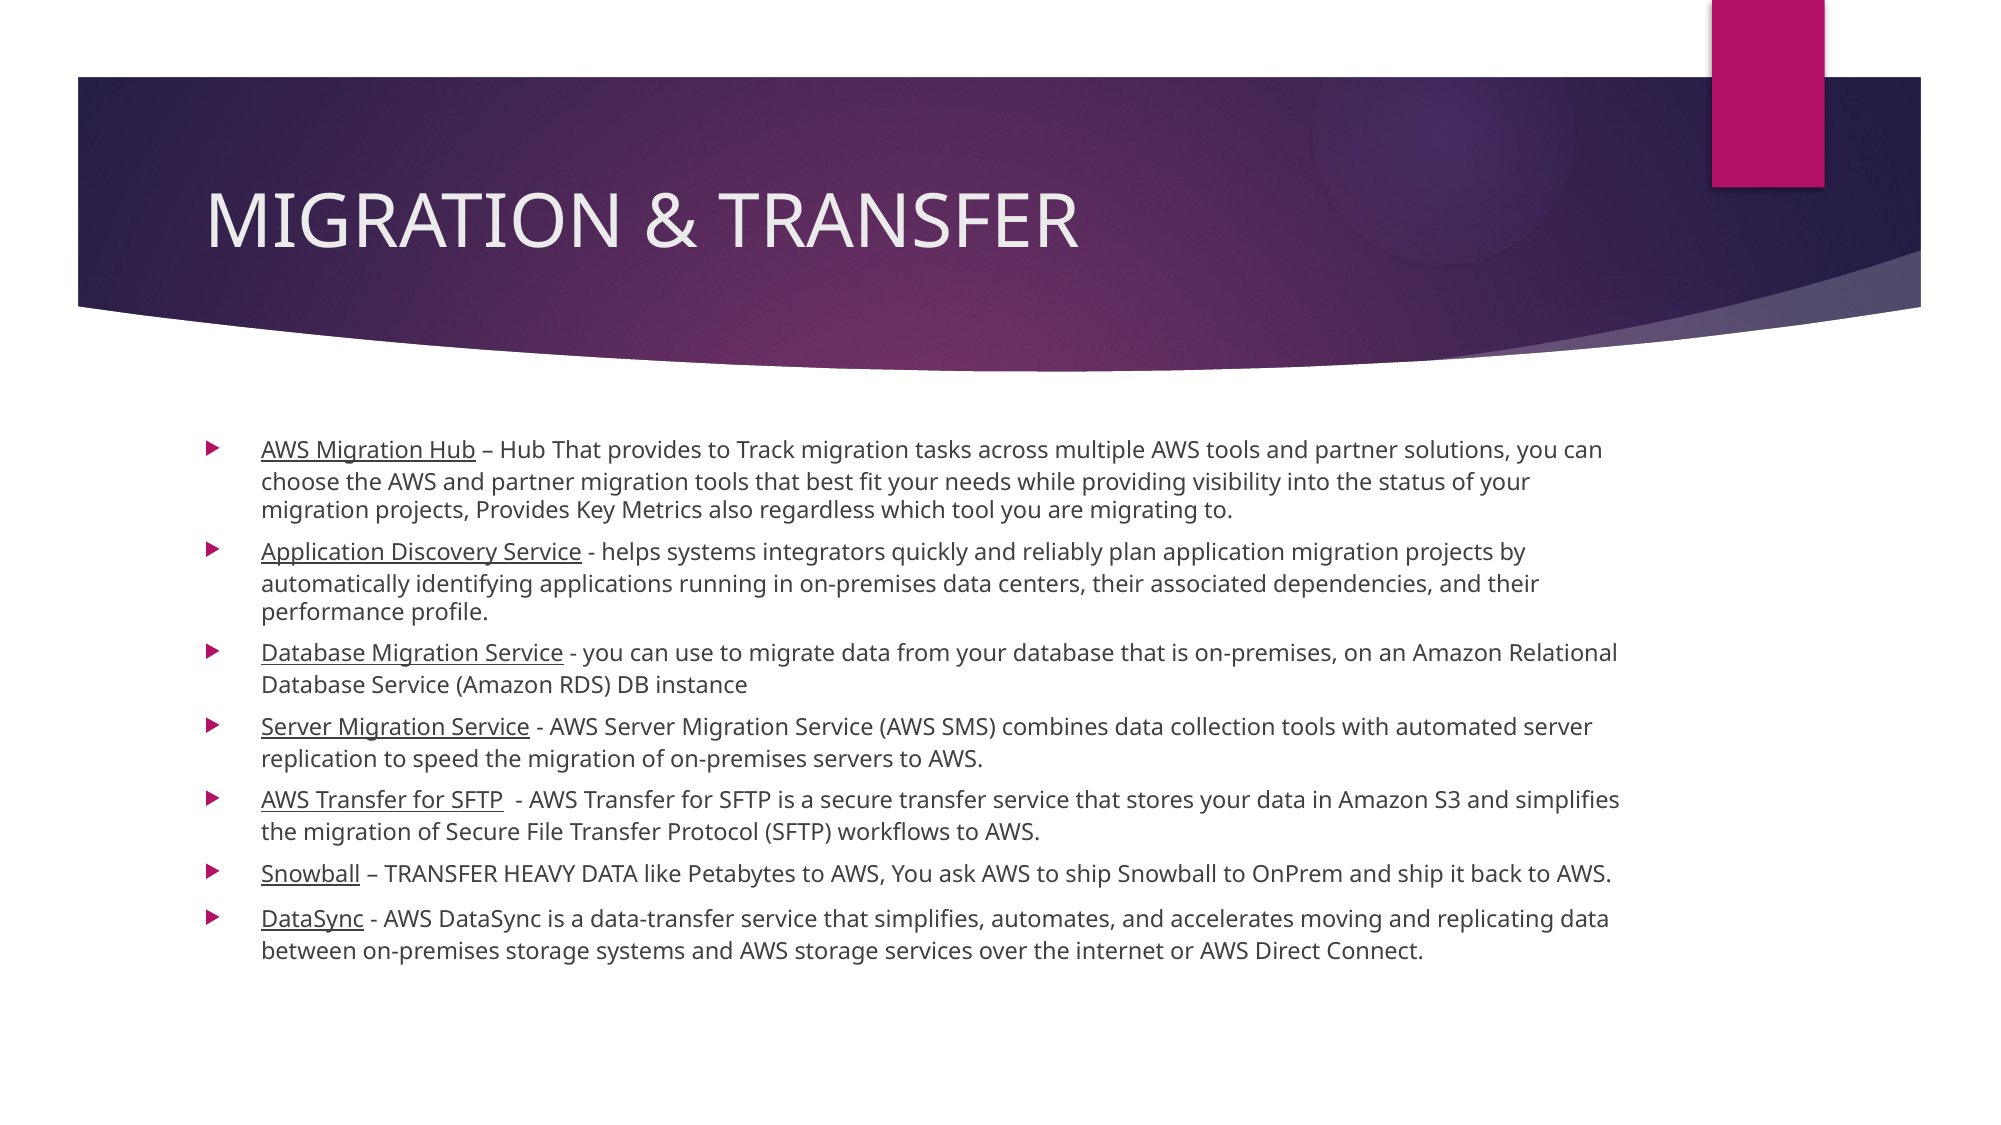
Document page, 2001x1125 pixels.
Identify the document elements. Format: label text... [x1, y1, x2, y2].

title MIGRATION & TRANSFER [189, 159, 1627, 276]
list AWS Migration Hub – Hub That provides to Track migration tasks across multiple AWS tools and partner solutions, you can choose the AWS and partner migration tools that best fit your needs while providing visibility into the status of your migration projects, Provides Key Metrics also regardless which tool you are migrating to. Application Discovery Service - helps systems integrators quickly and reliably plan application migration projects by automatically identifying applications running in on-premises data centers, their associated dependencies, and their performance profile. Database Migration Service - you can use to migrate data from your database that is on-premises, on an Amazon Relational Database Service (Amazon RDS) DB instance Server Migration Service - AWS Server Migration Service (AWS SMS) combines data collection tools with automated server replication to speed the migration of on-premises servers to AWS. AWS Transfer for SFTP - AWS Transfer for SFTP is a secure transfer service that stores your data in Amazon S3 and simplifies the migration of Secure File Transfer Protocol (SFTP) workflows to AWS. Snowball – TRANSFER HEAVY DATA like Petabytes to AWS, You ask AWS to ship Snowball to OnPrem and ship it back to AWS. DataSync - AWS DataSync is a data-transfer service that simplifies, automates, and accelerates moving and replicating data between on-premises storage systems and AWS storage services over the internet or AWS Direct Connect. [189, 427, 1638, 988]
